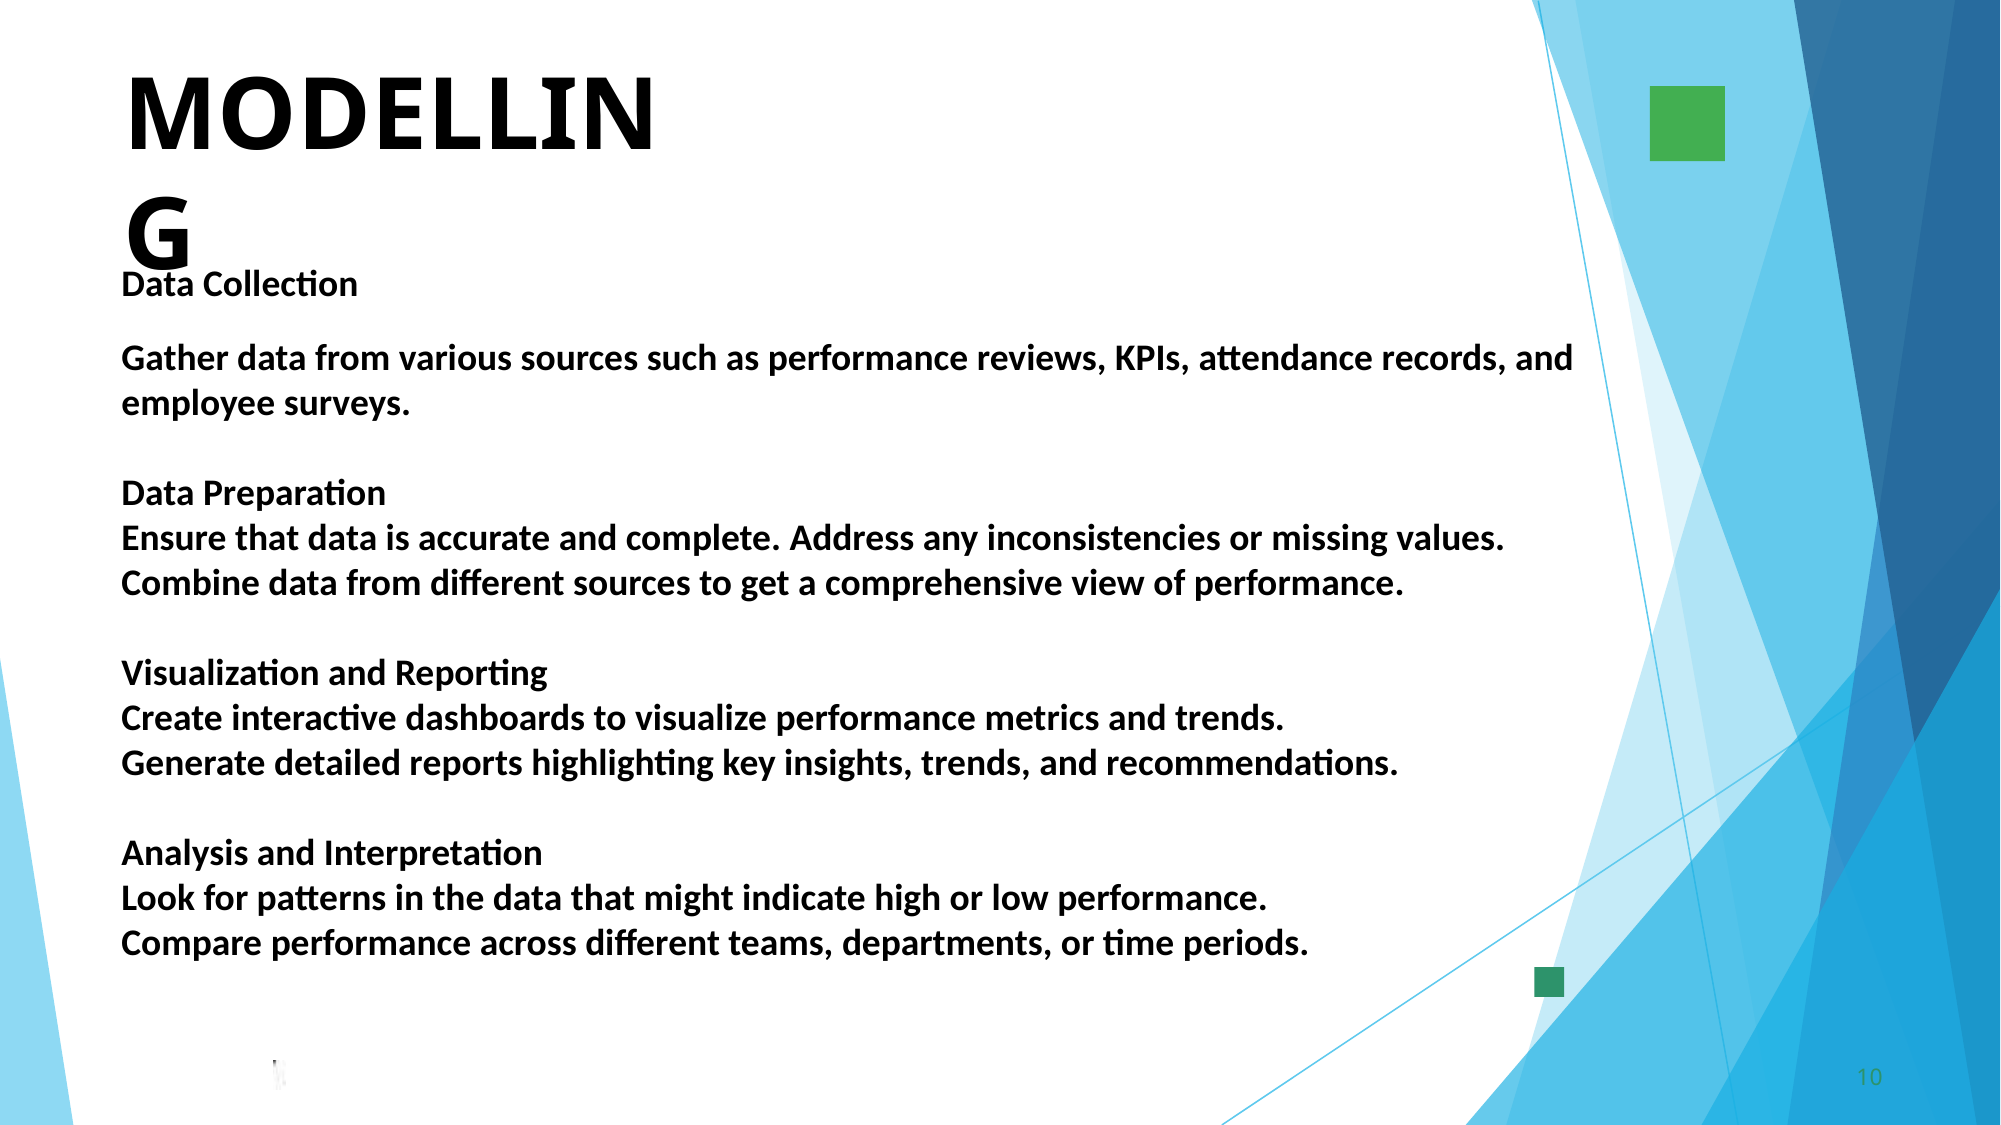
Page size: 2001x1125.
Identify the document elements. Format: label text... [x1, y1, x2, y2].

text_box [1534, 967, 1565, 997]
picture [273, 1060, 287, 1091]
list Data Collection Gather data from various sources such as performance reviews, KPIs, attendance records, and employee surveys. Data Preparation Ensure that data is accurate and complete. Address any inconsistencies or missing values. Combine data from different sources to get a comprehensive view of performance. Visualization and Reporting Create interactive dashboards to visualize performance metrics and trends. Generate detailed reports highlighting key insights, trends, and recommendations. Analysis and Interpretation Look for patterns in the data that might indicate high or low performance. Compare performance across different teams, departments, or time periods. [121, 258, 1644, 941]
text_box 10 [1849, 1061, 1888, 1095]
text_box [1649, 86, 1725, 162]
text_box MODELLING [121, 47, 664, 258]
